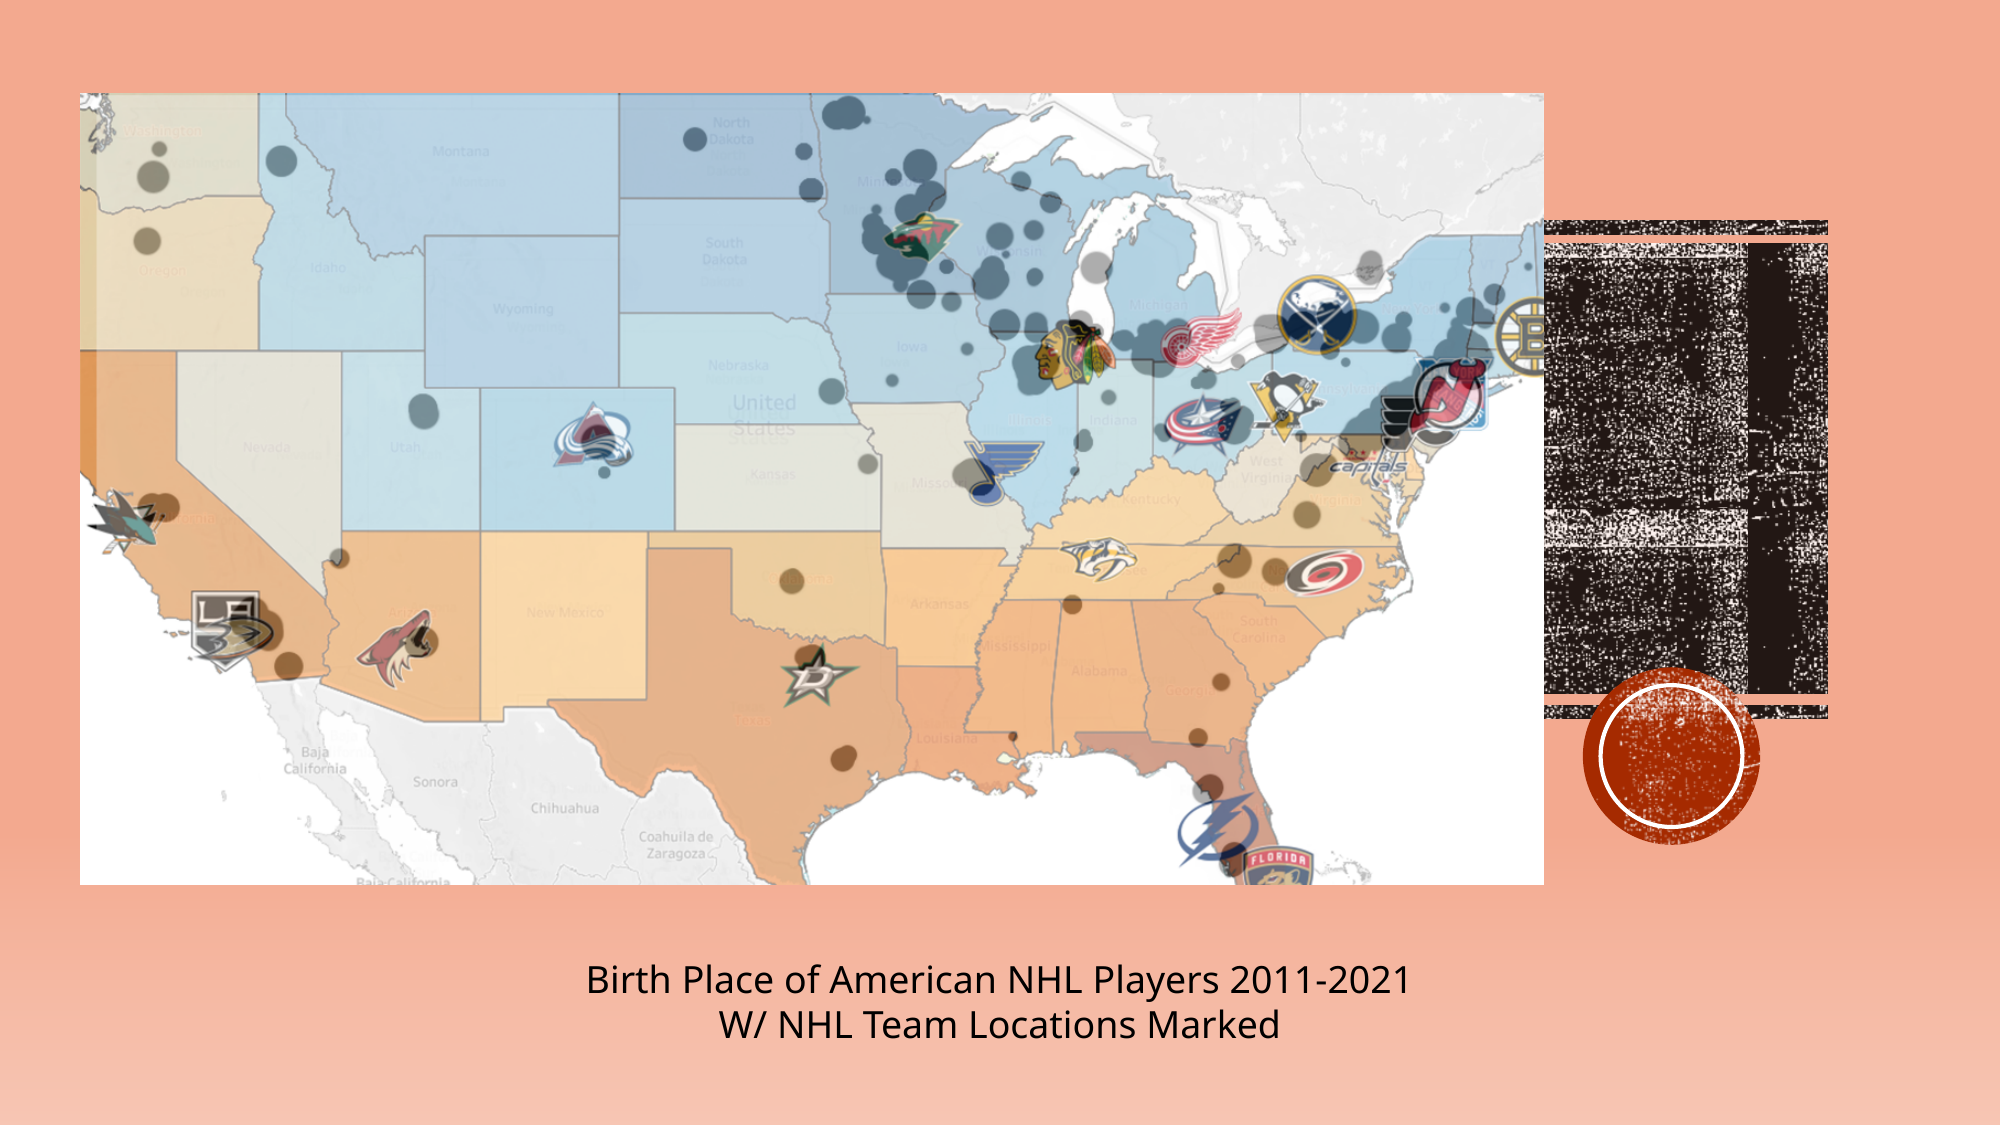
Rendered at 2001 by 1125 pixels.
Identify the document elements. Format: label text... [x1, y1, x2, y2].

picture [80, 93, 1544, 885]
text_box Birth Place of American NHL Players 2011-2021 W/ NHL Team Locations Marked [570, 948, 1430, 1053]
